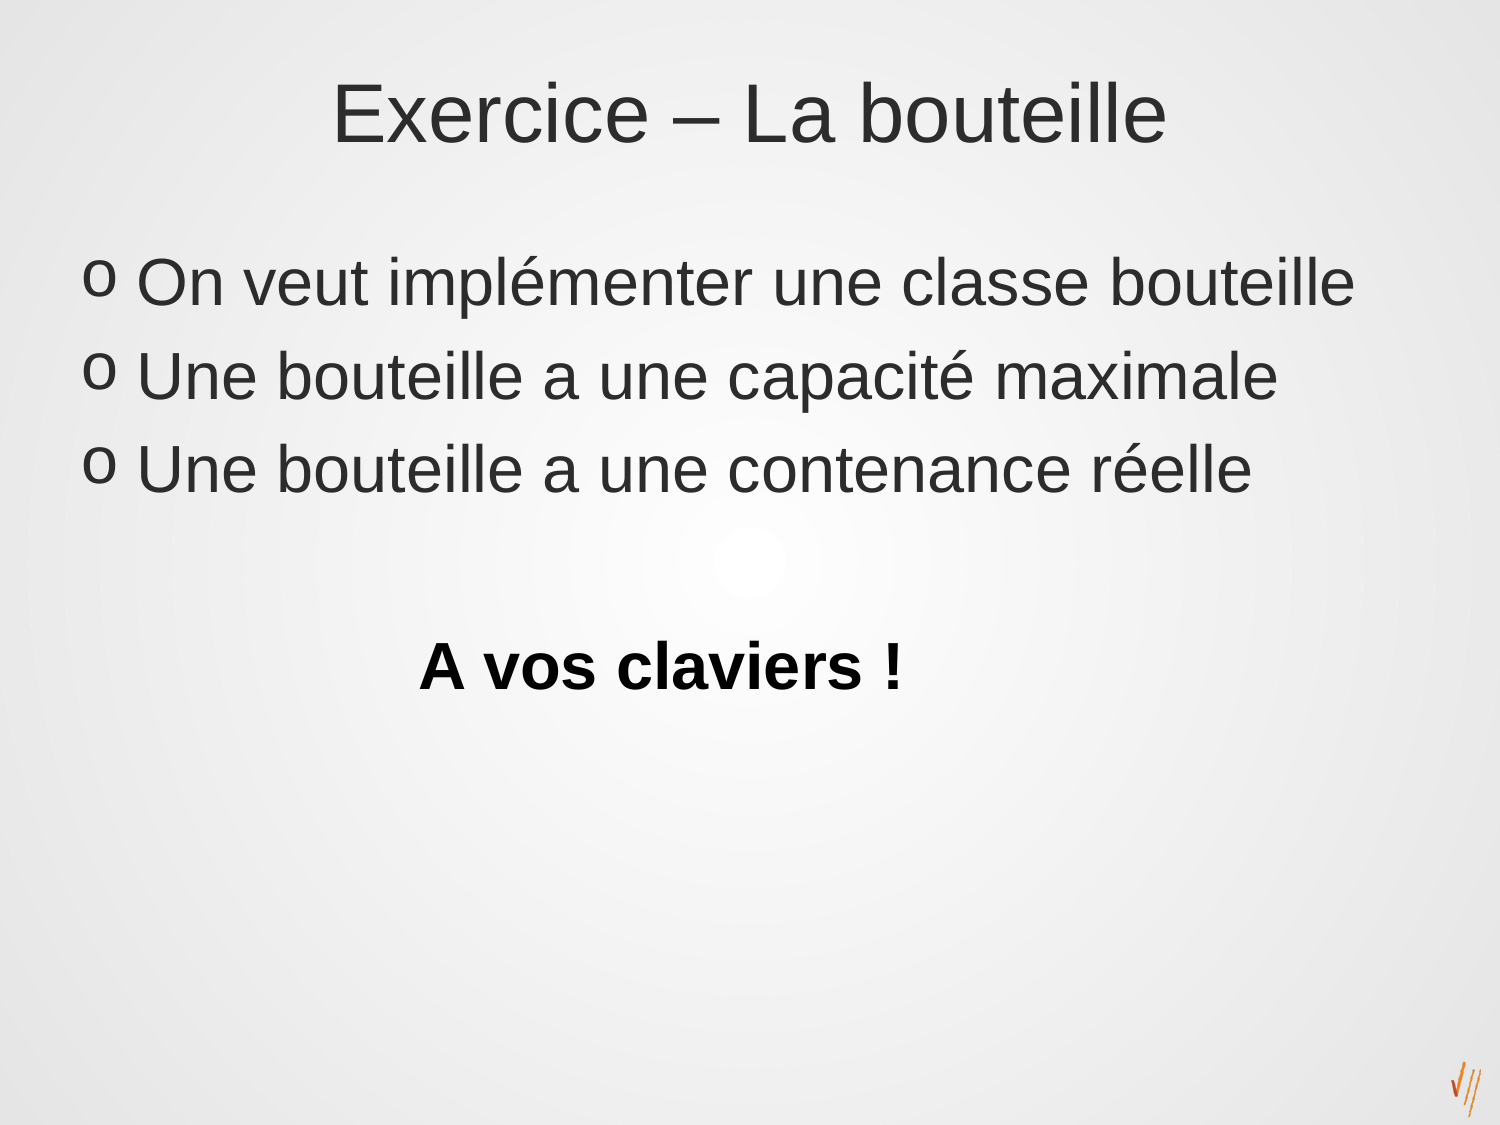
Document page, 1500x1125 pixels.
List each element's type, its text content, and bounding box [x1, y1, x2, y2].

list On veut implémenter une classe bouteille Une bouteille a une capacité maximale Une bouteille a une contenance réelle [64, 231, 1447, 1047]
picture [1435, 1058, 1498, 1121]
title Exercice – La bouteille [64, 30, 1436, 180]
text_box A vos claviers ! [404, 615, 921, 711]
